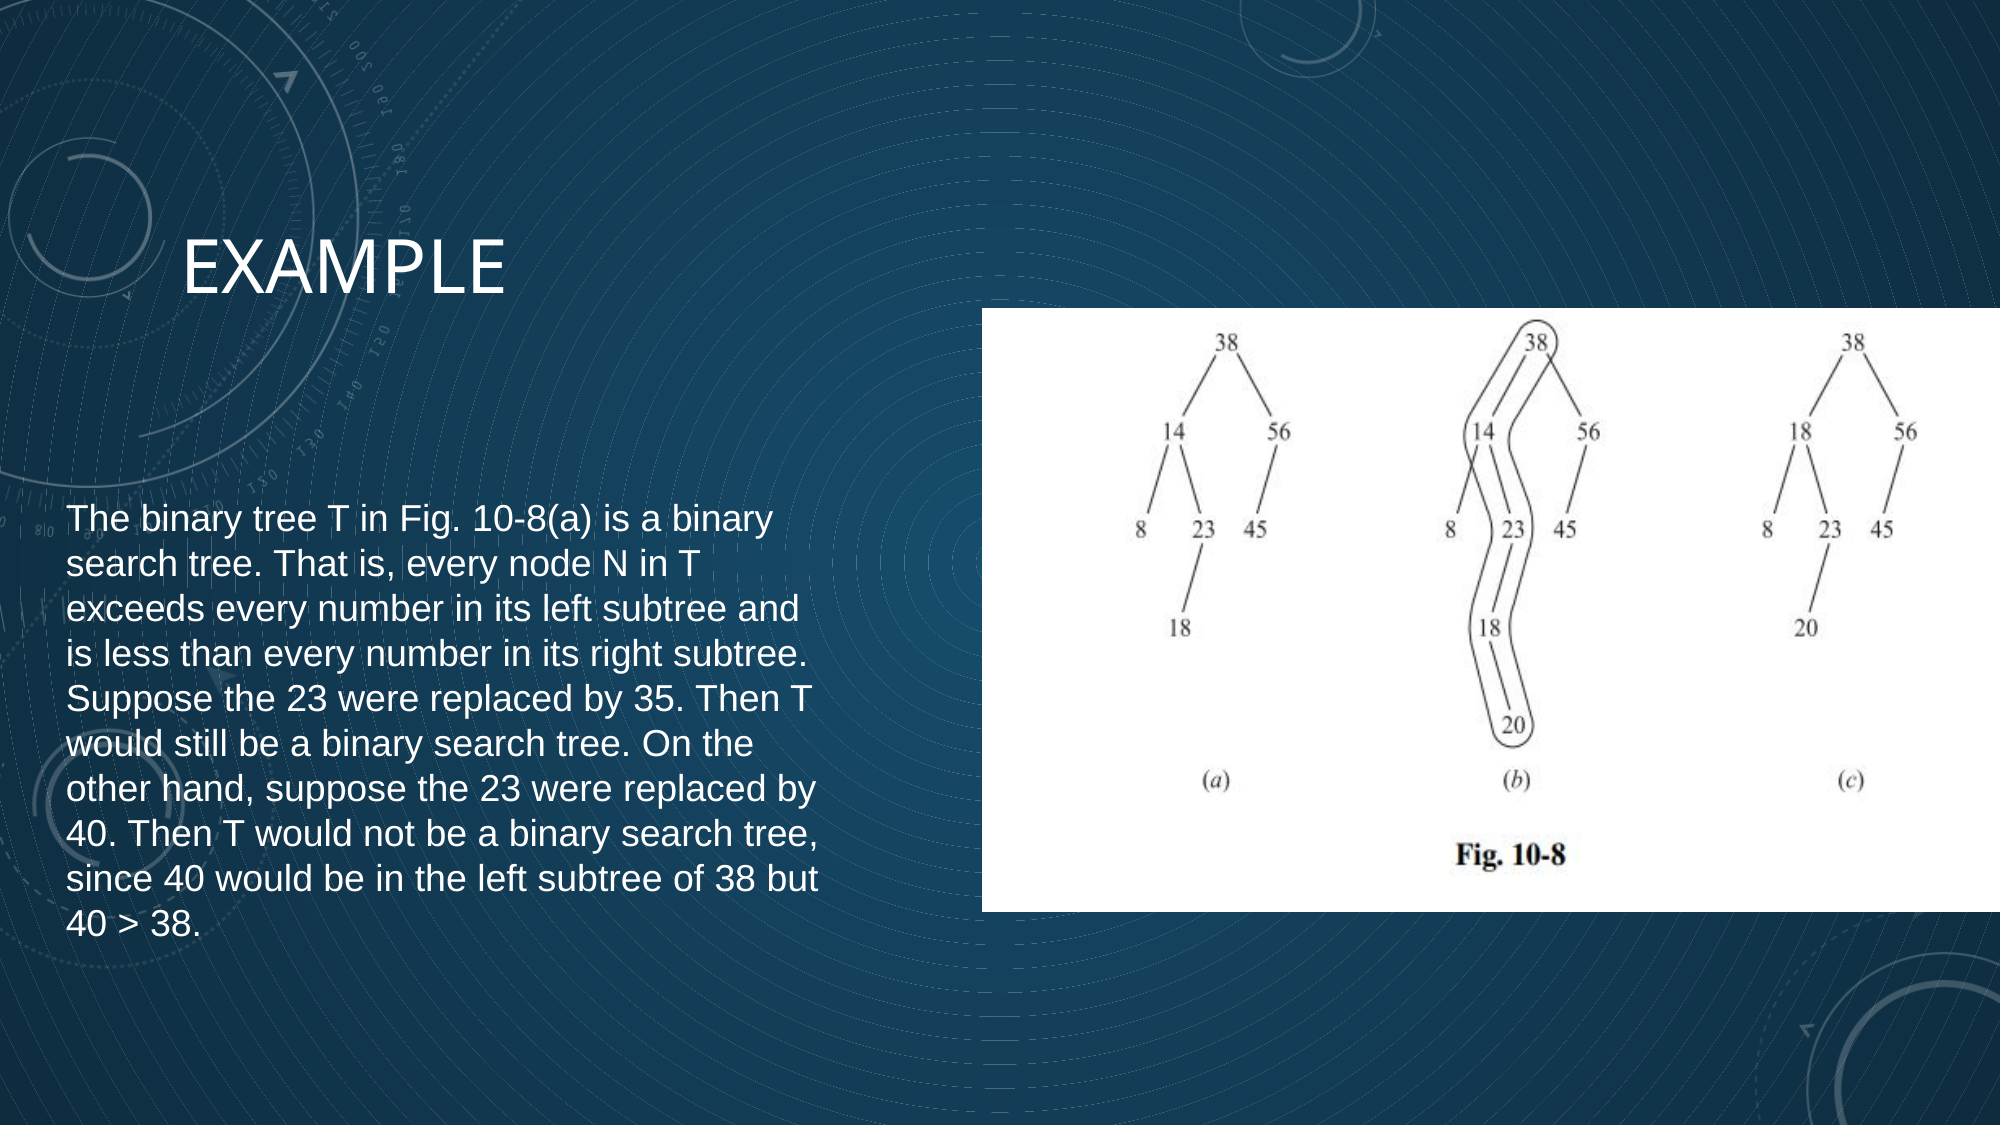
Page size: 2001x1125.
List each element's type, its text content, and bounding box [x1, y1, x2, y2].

picture [0, 0, 2000, 1125]
title example [23, 157, 665, 370]
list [982, 308, 2000, 912]
list The binary tree T in Fig. 10-8(a) is a binary search tree. That is, every node N in T exceeds every number in its left subtree and is less than every number in its right subtree. Suppose the 23 were replaced by 35. Then T would still be a binary search tree. On the other hand, suppose the 23 were replaced by 40. Then T would not be a binary search tree, since 40 would be in the left subtree of 38 but 40 > 38. [50, 486, 843, 1025]
